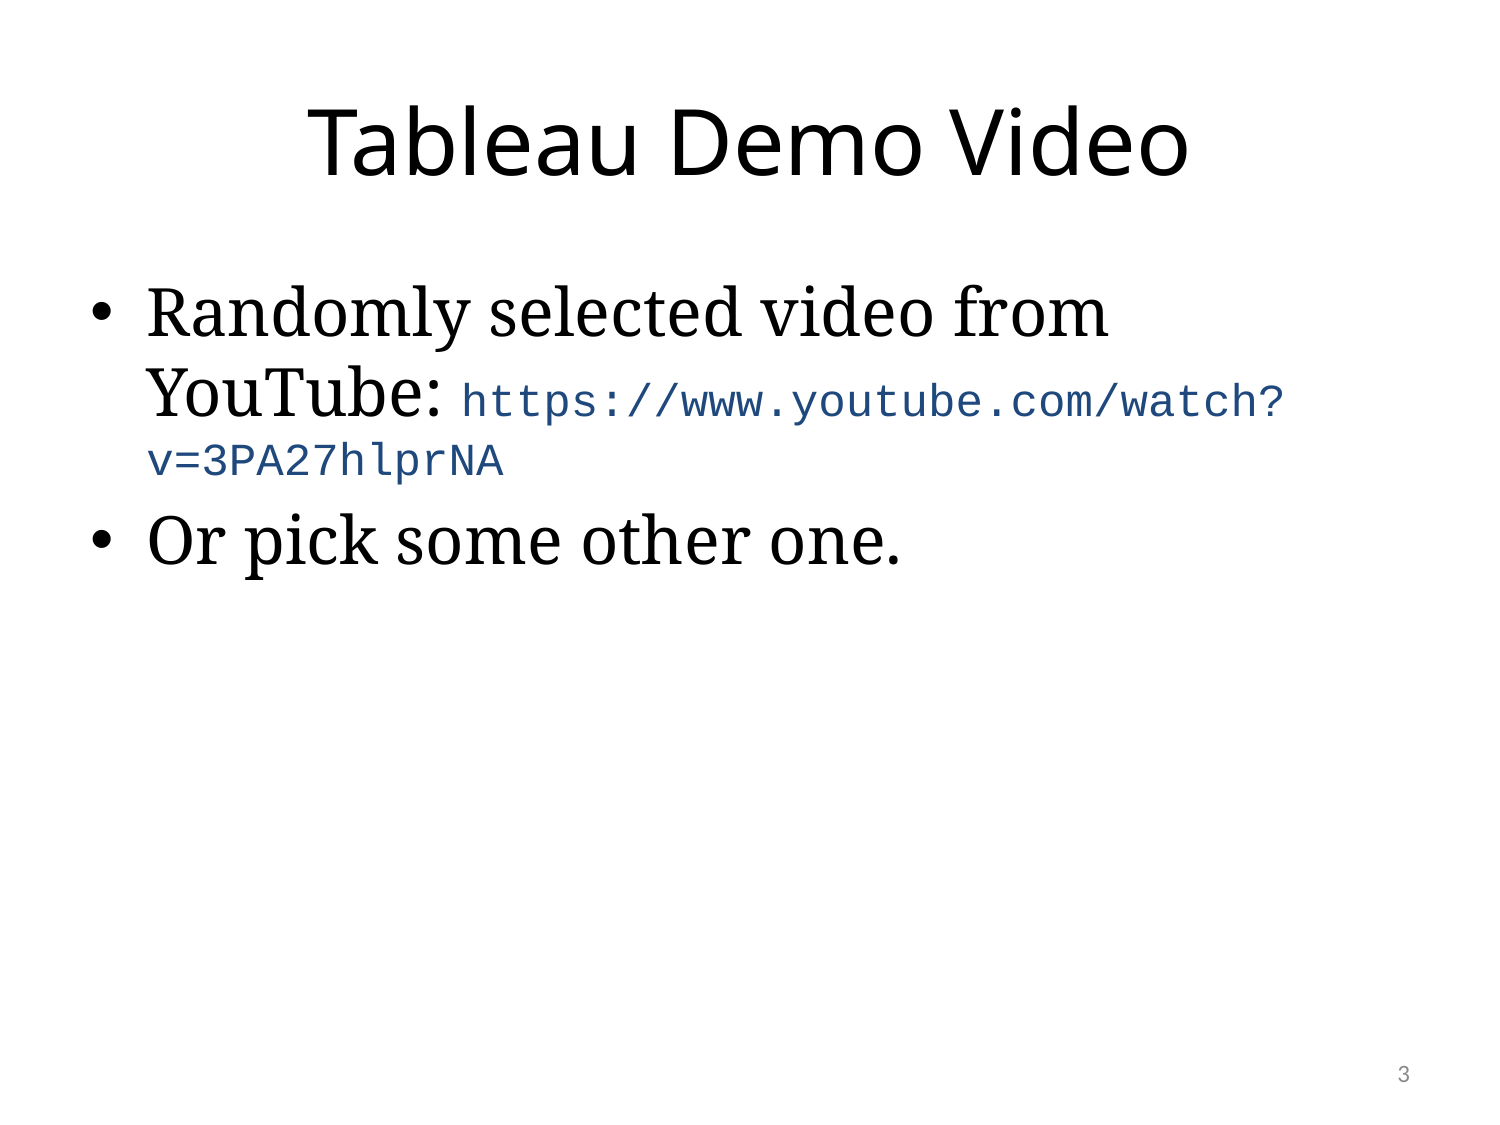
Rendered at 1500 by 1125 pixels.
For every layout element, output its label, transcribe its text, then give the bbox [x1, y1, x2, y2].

title Tableau Demo Video [75, 45, 1425, 233]
slide_number 3 [1074, 1042, 1425, 1103]
list Randomly selected video from YouTube: https://www.youtube.com/watch?v=3PA27hlprNA Or pick some other one. [75, 262, 1425, 1005]
